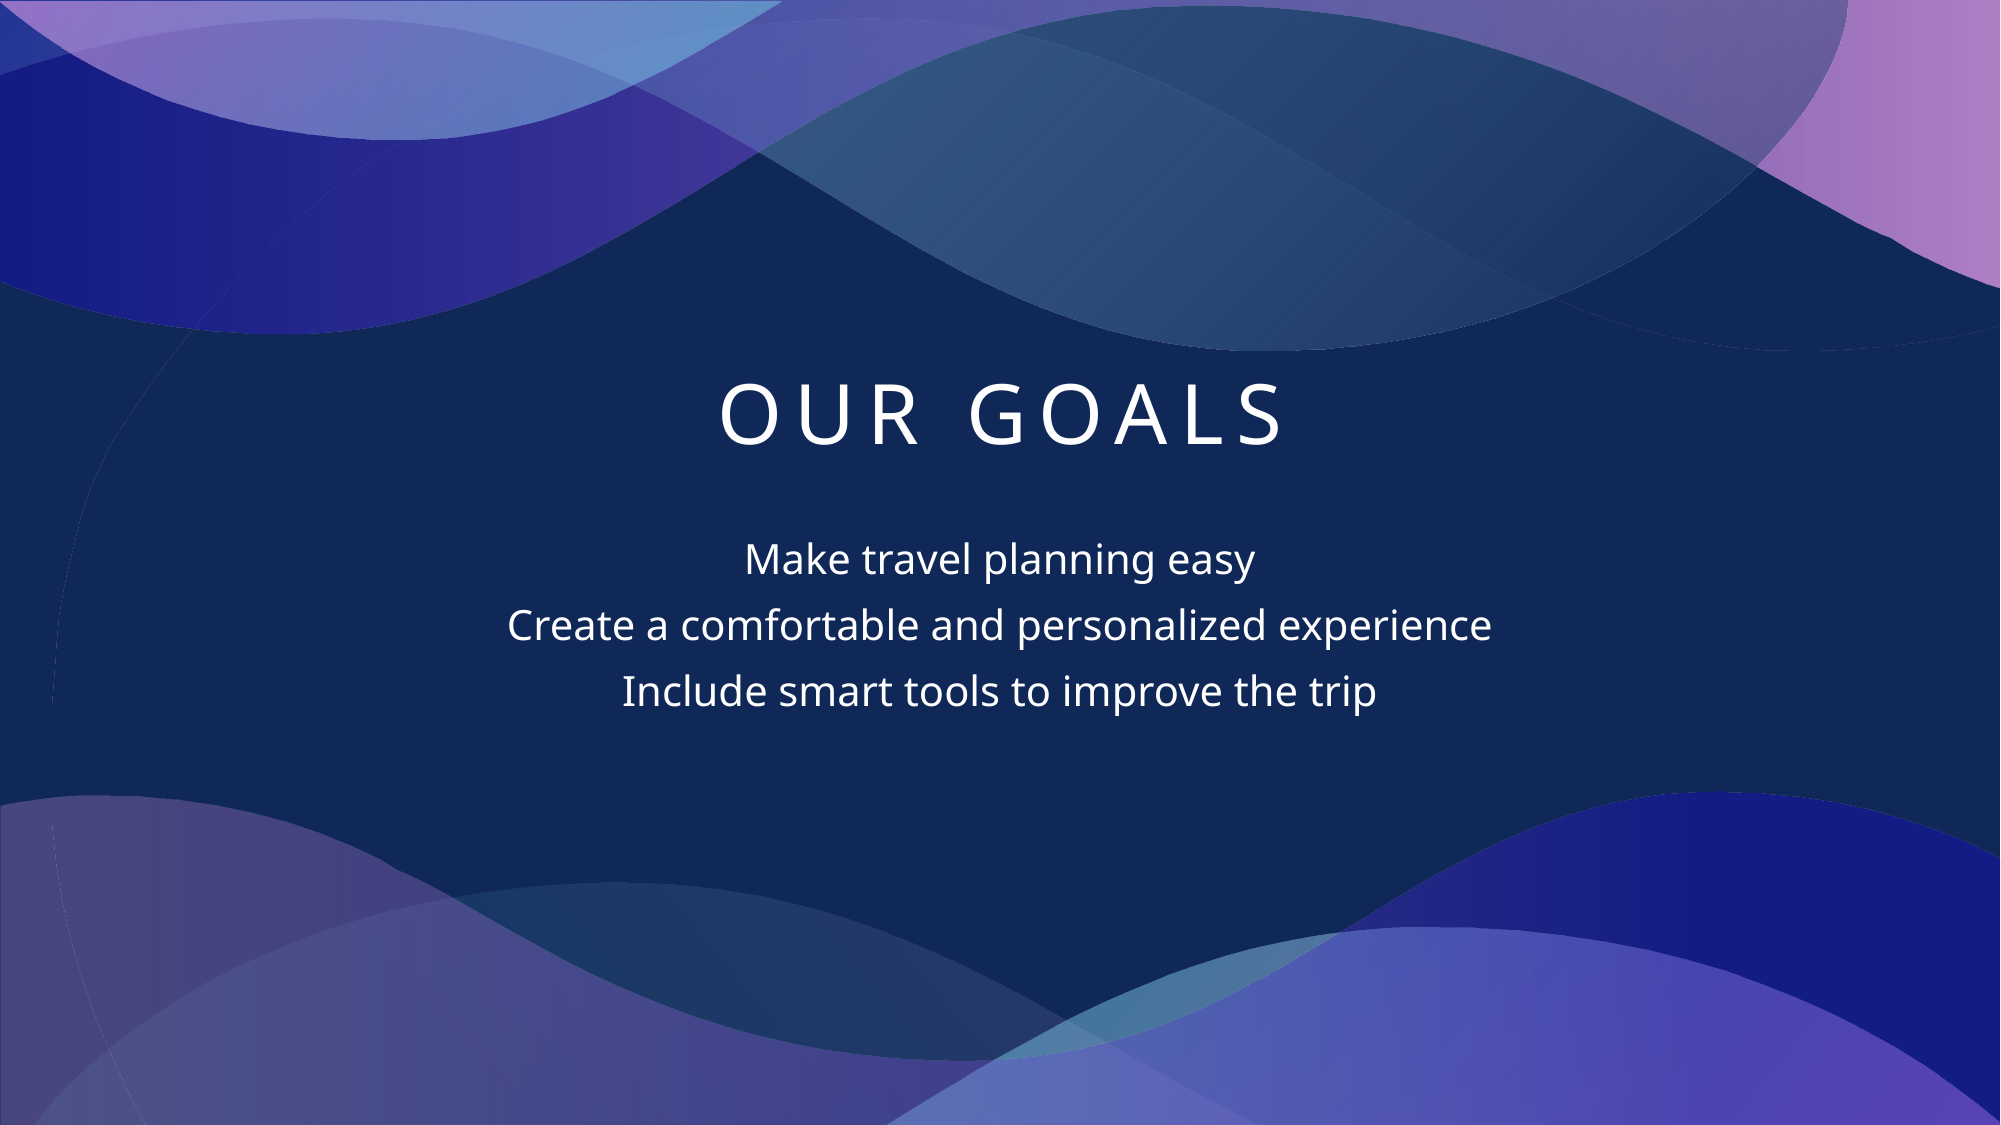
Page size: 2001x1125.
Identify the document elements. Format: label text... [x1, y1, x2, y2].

text_box Make travel planning easy Create a comfortable and personalized experience Include smart tools to improve the trip [365, 531, 1635, 826]
text_box OUR GOALS [365, 353, 1635, 530]
